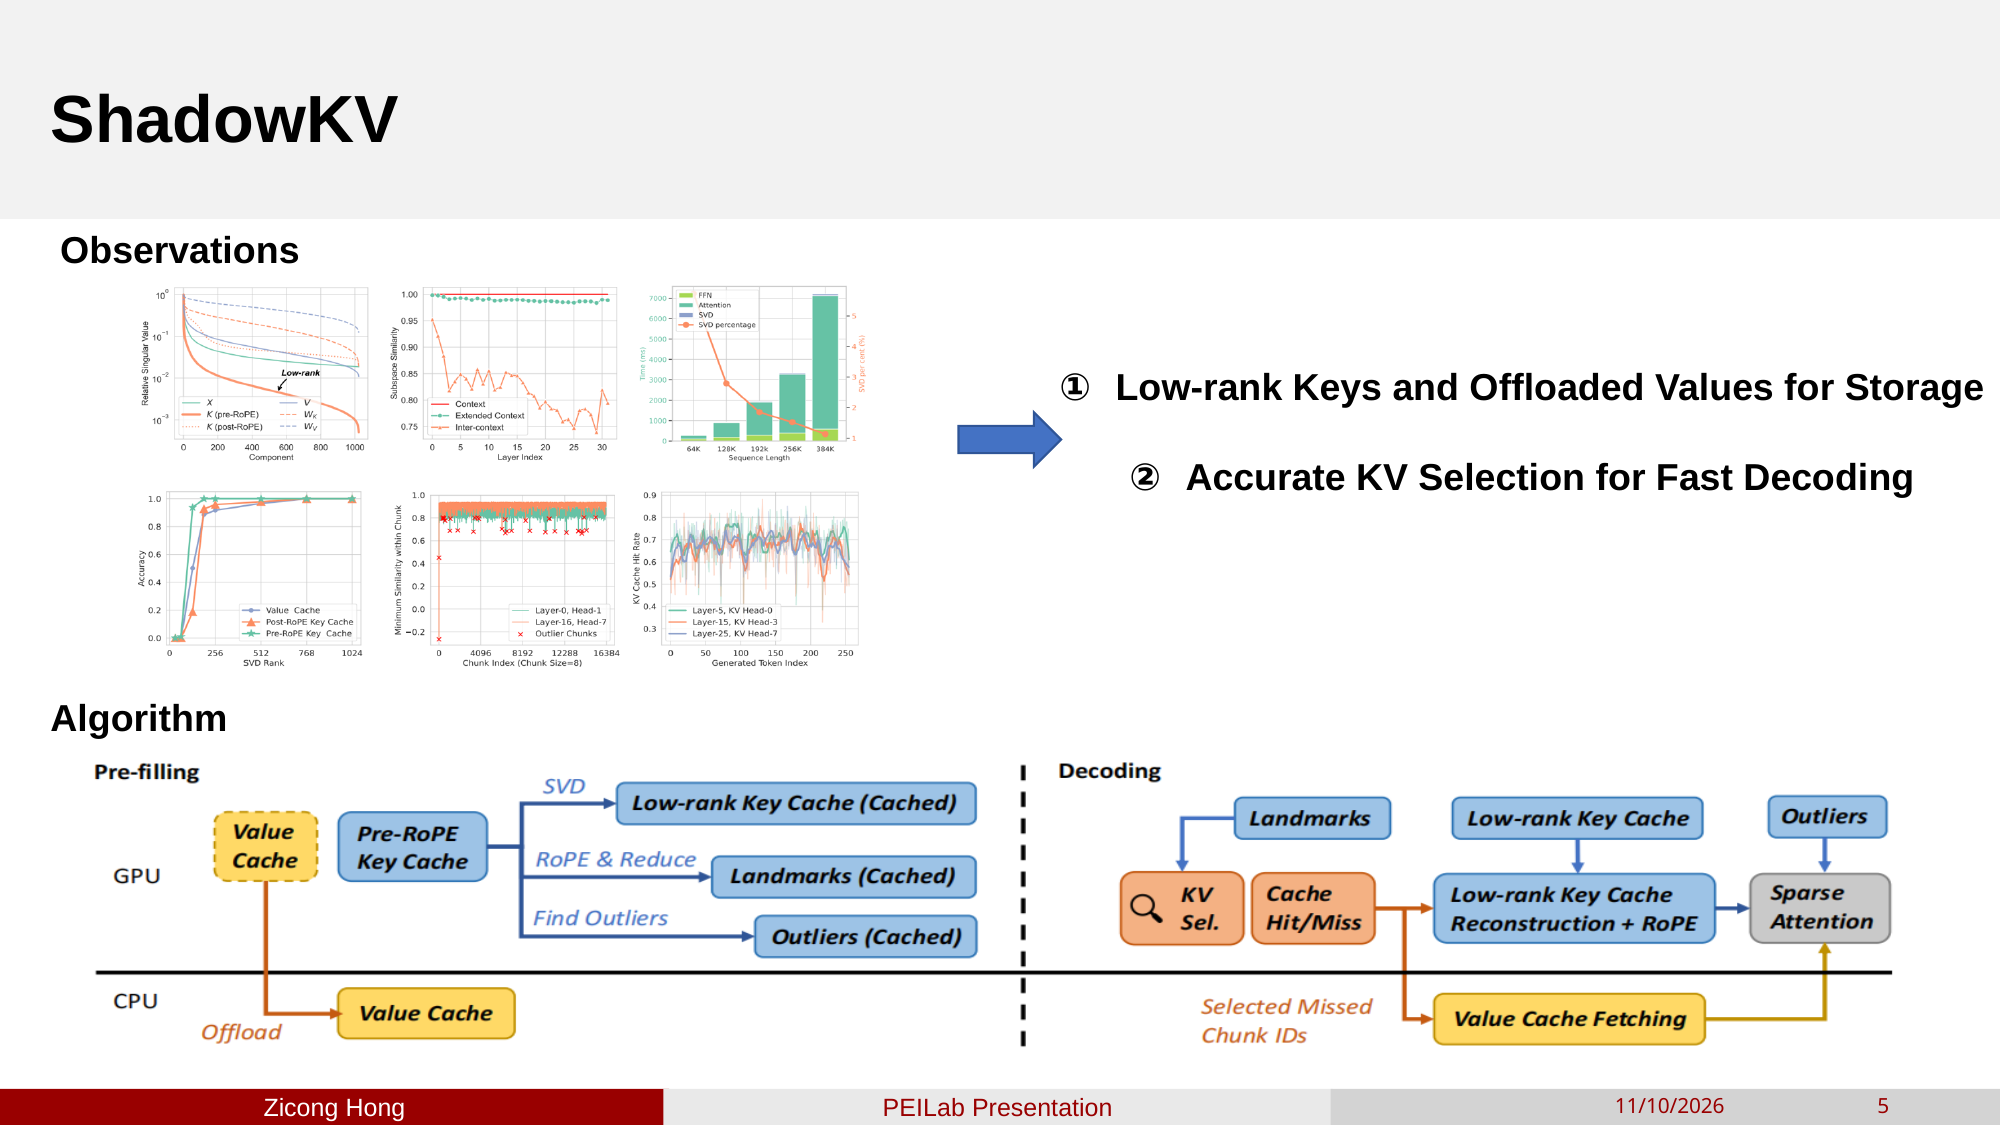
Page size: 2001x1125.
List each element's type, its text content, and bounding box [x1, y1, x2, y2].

text_box Algorithm [35, 686, 703, 747]
text_box Low-rank Keys and Offloaded Values for Storage Accurate KV Selection for Fast Decoding [1035, 355, 2000, 570]
text_box Observations [45, 218, 713, 279]
title ShadowKV [35, 10, 1965, 160]
picture [122, 279, 917, 675]
text_box [957, 409, 1063, 470]
picture [81, 747, 1909, 1067]
